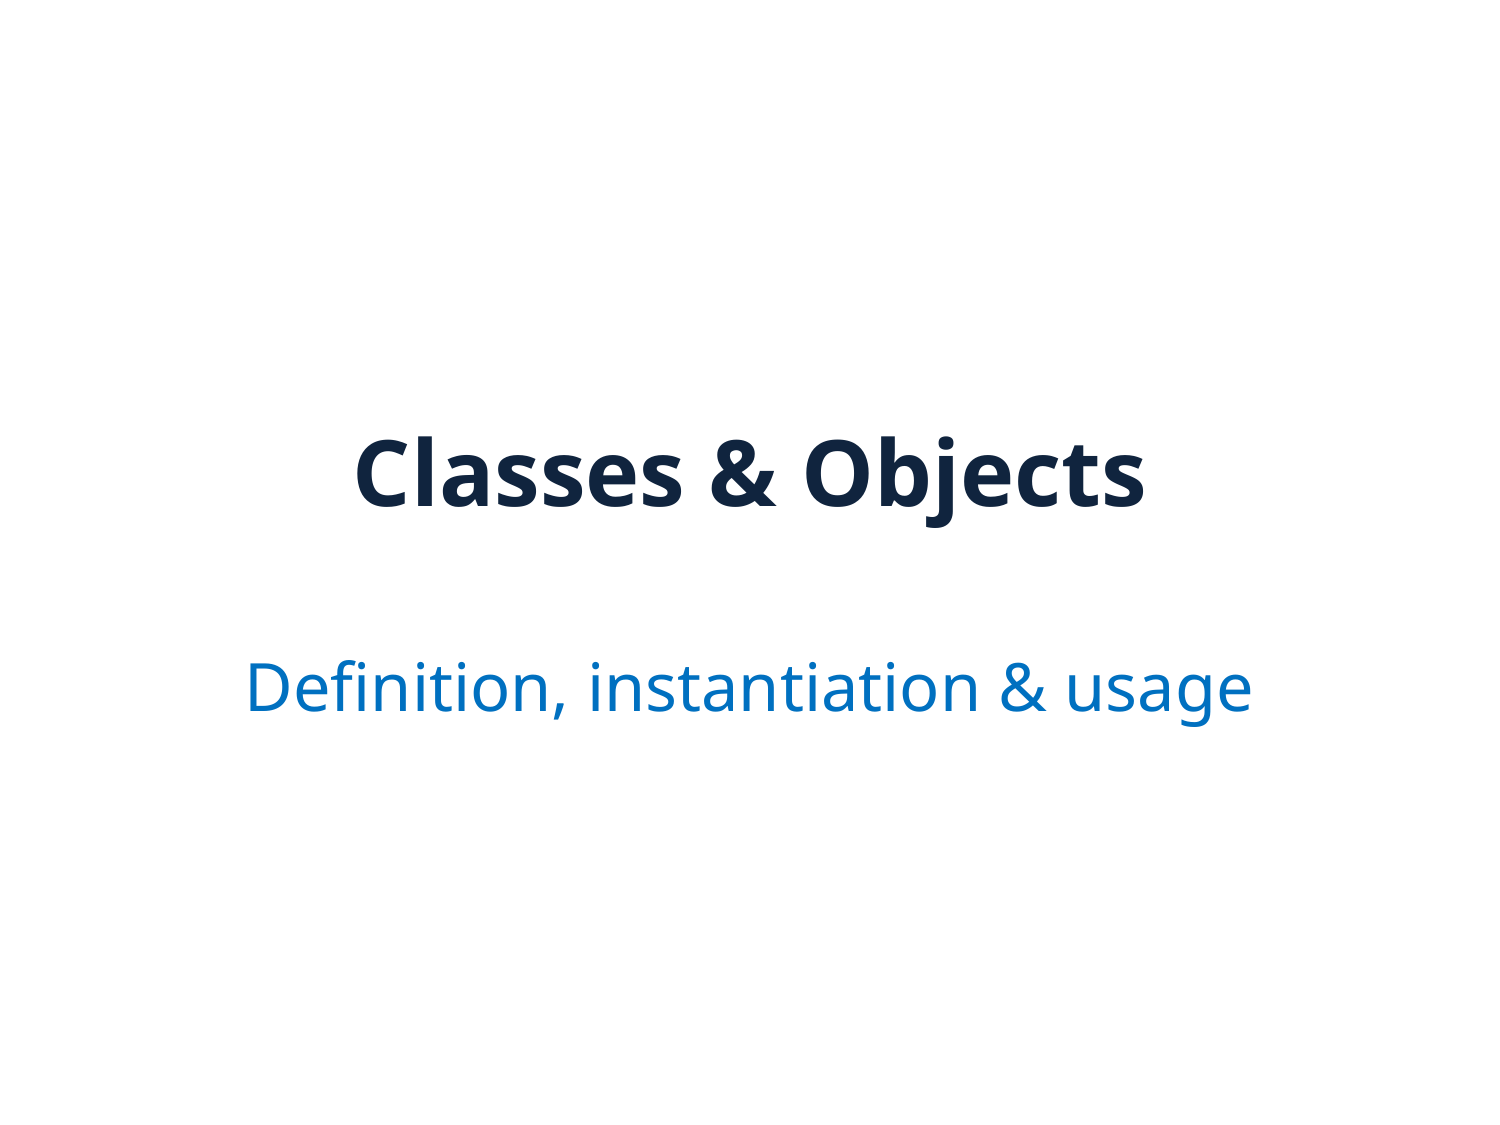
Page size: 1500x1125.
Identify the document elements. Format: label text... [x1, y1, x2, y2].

title Classes & Objects [112, 349, 1388, 591]
subtitle Definition, instantiation & usage [225, 637, 1275, 925]
